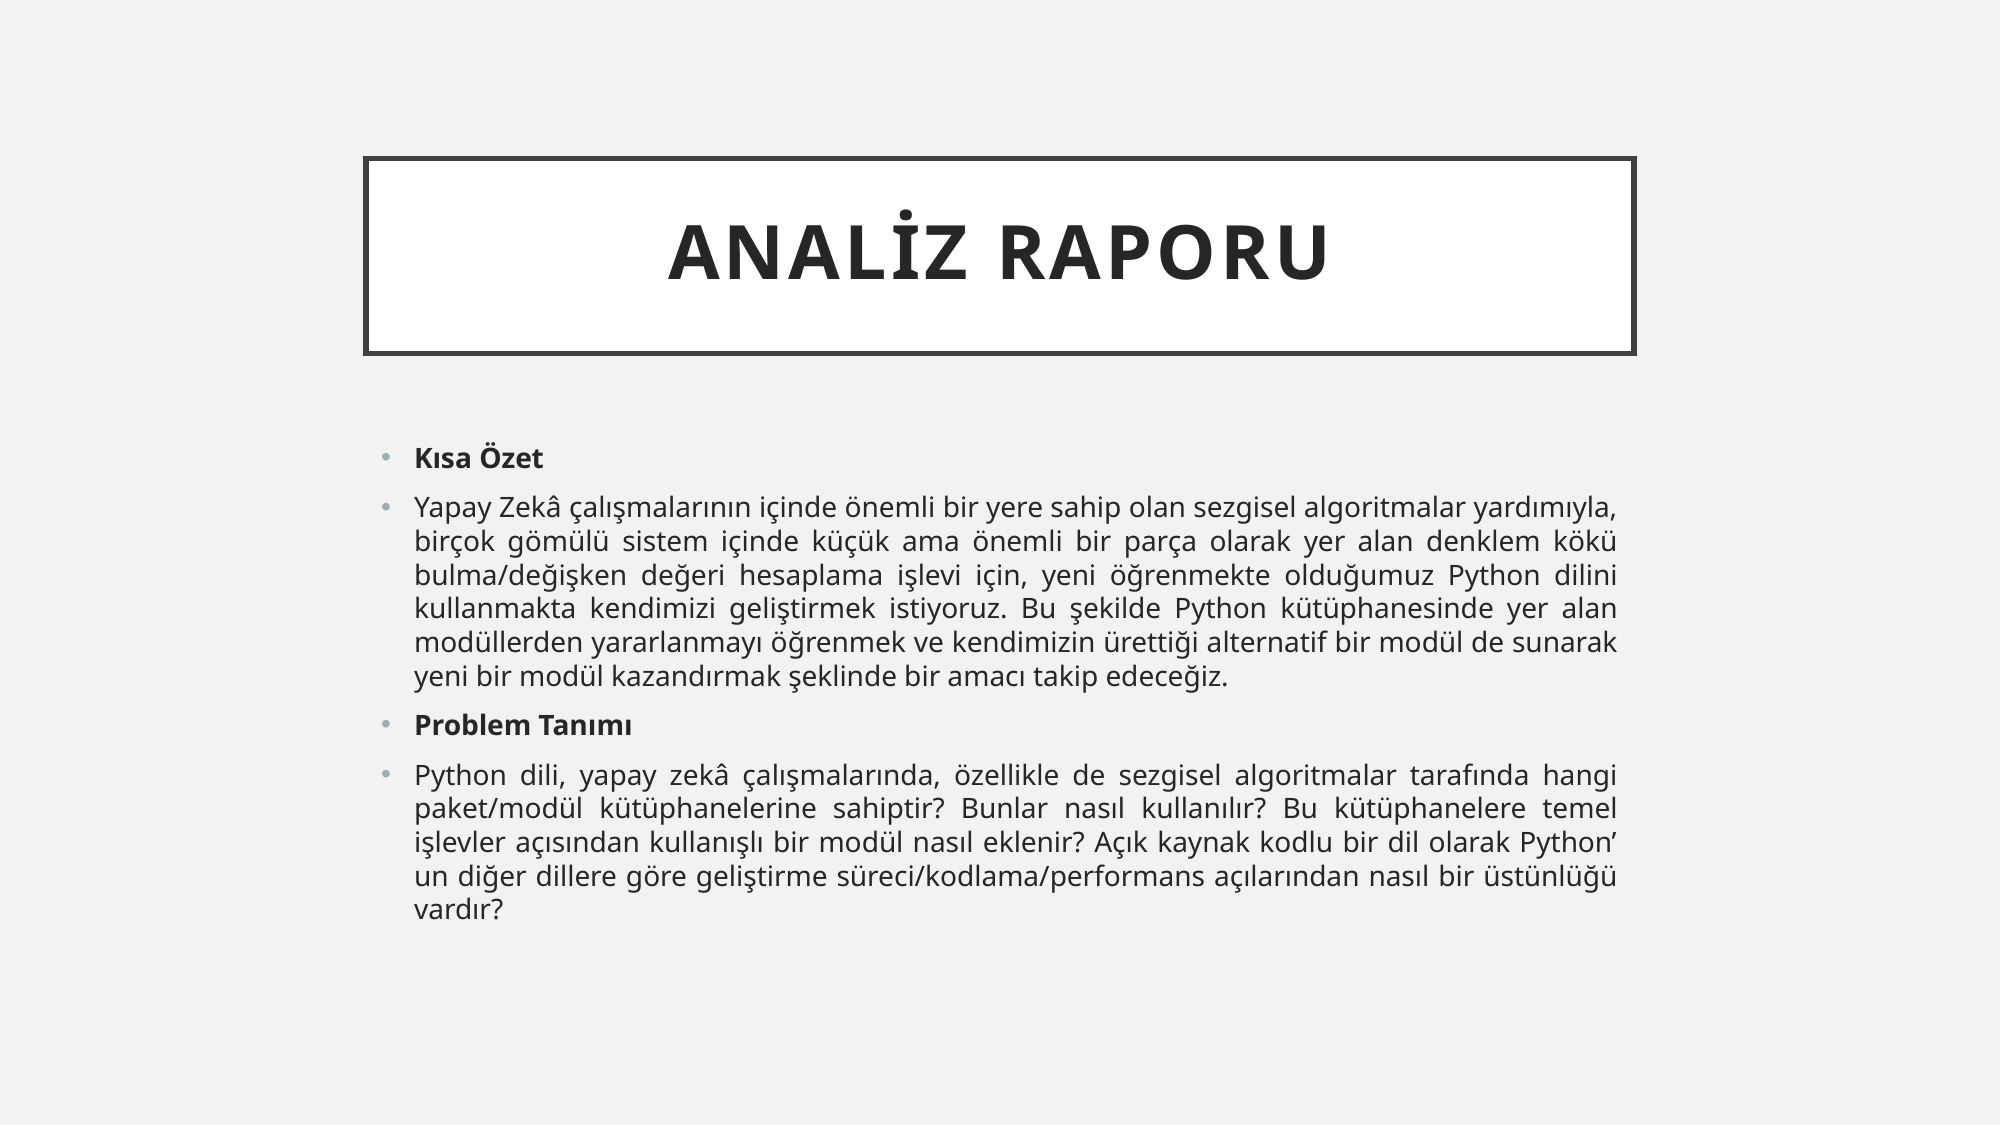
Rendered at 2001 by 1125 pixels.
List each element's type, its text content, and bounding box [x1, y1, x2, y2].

list Kısa Özet Yapay Zekâ çalışmalarının içinde önemli bir yere sahip olan sezgisel algoritmalar yardımıyla, birçok gömülü sistem içinde küçük ama önemli bir parça olarak yer alan denklem kökü bulma/değişken değeri hesaplama işlevi için, yeni öğrenmekte olduğumuz Python dilini kullanmakta kendimizi geliştirmek istiyoruz. Bu şekilde Python kütüphanesinde yer alan modüllerden yararlanmayı öğrenmek ve kendimizin ürettiği alternatif bir modül de sunarak yeni bir modül kazandırmak şeklinde bir amacı takip edeceğiz. Problem Tanımı Python dili, yapay zekâ çalışmalarında, özellikle de sezgisel algoritmalar tarafında hangi paket/modül kütüphanelerine sahiptir? Bunlar nasıl kullanılır? Bu kütüphanelere temel işlevler açısından kullanışlı bir modül nasıl eklenir? Açık kaynak kodlu bir dil olarak Python’ un diğer dillere göre geliştirme süreci/kodlama/performans açılarından nasıl bir üstünlüğü vardır? [366, 432, 1634, 942]
title Analiz Raporu [363, 156, 1637, 356]
